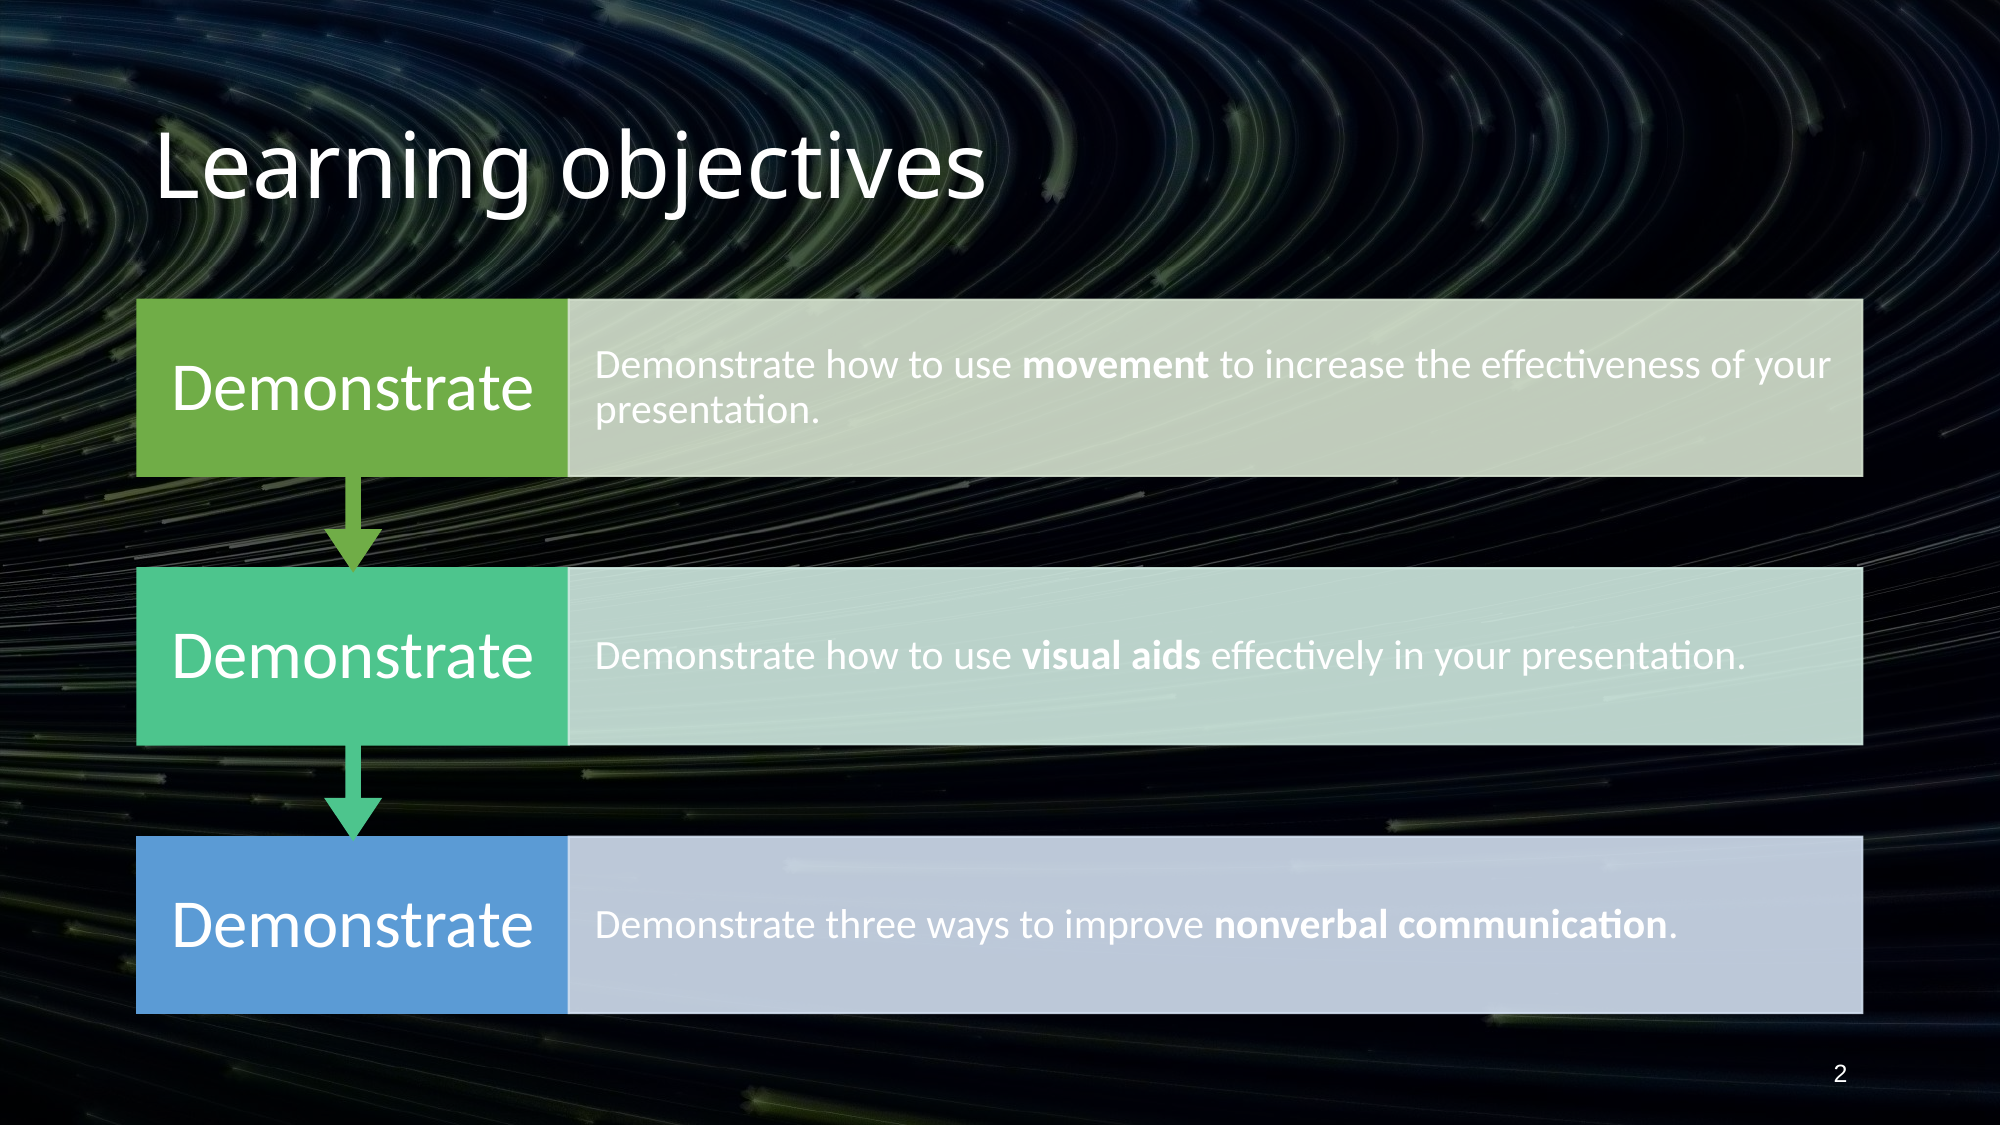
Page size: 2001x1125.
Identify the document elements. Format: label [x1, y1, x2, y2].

list [137, 299, 1863, 1014]
picture [0, 0, 2000, 1125]
